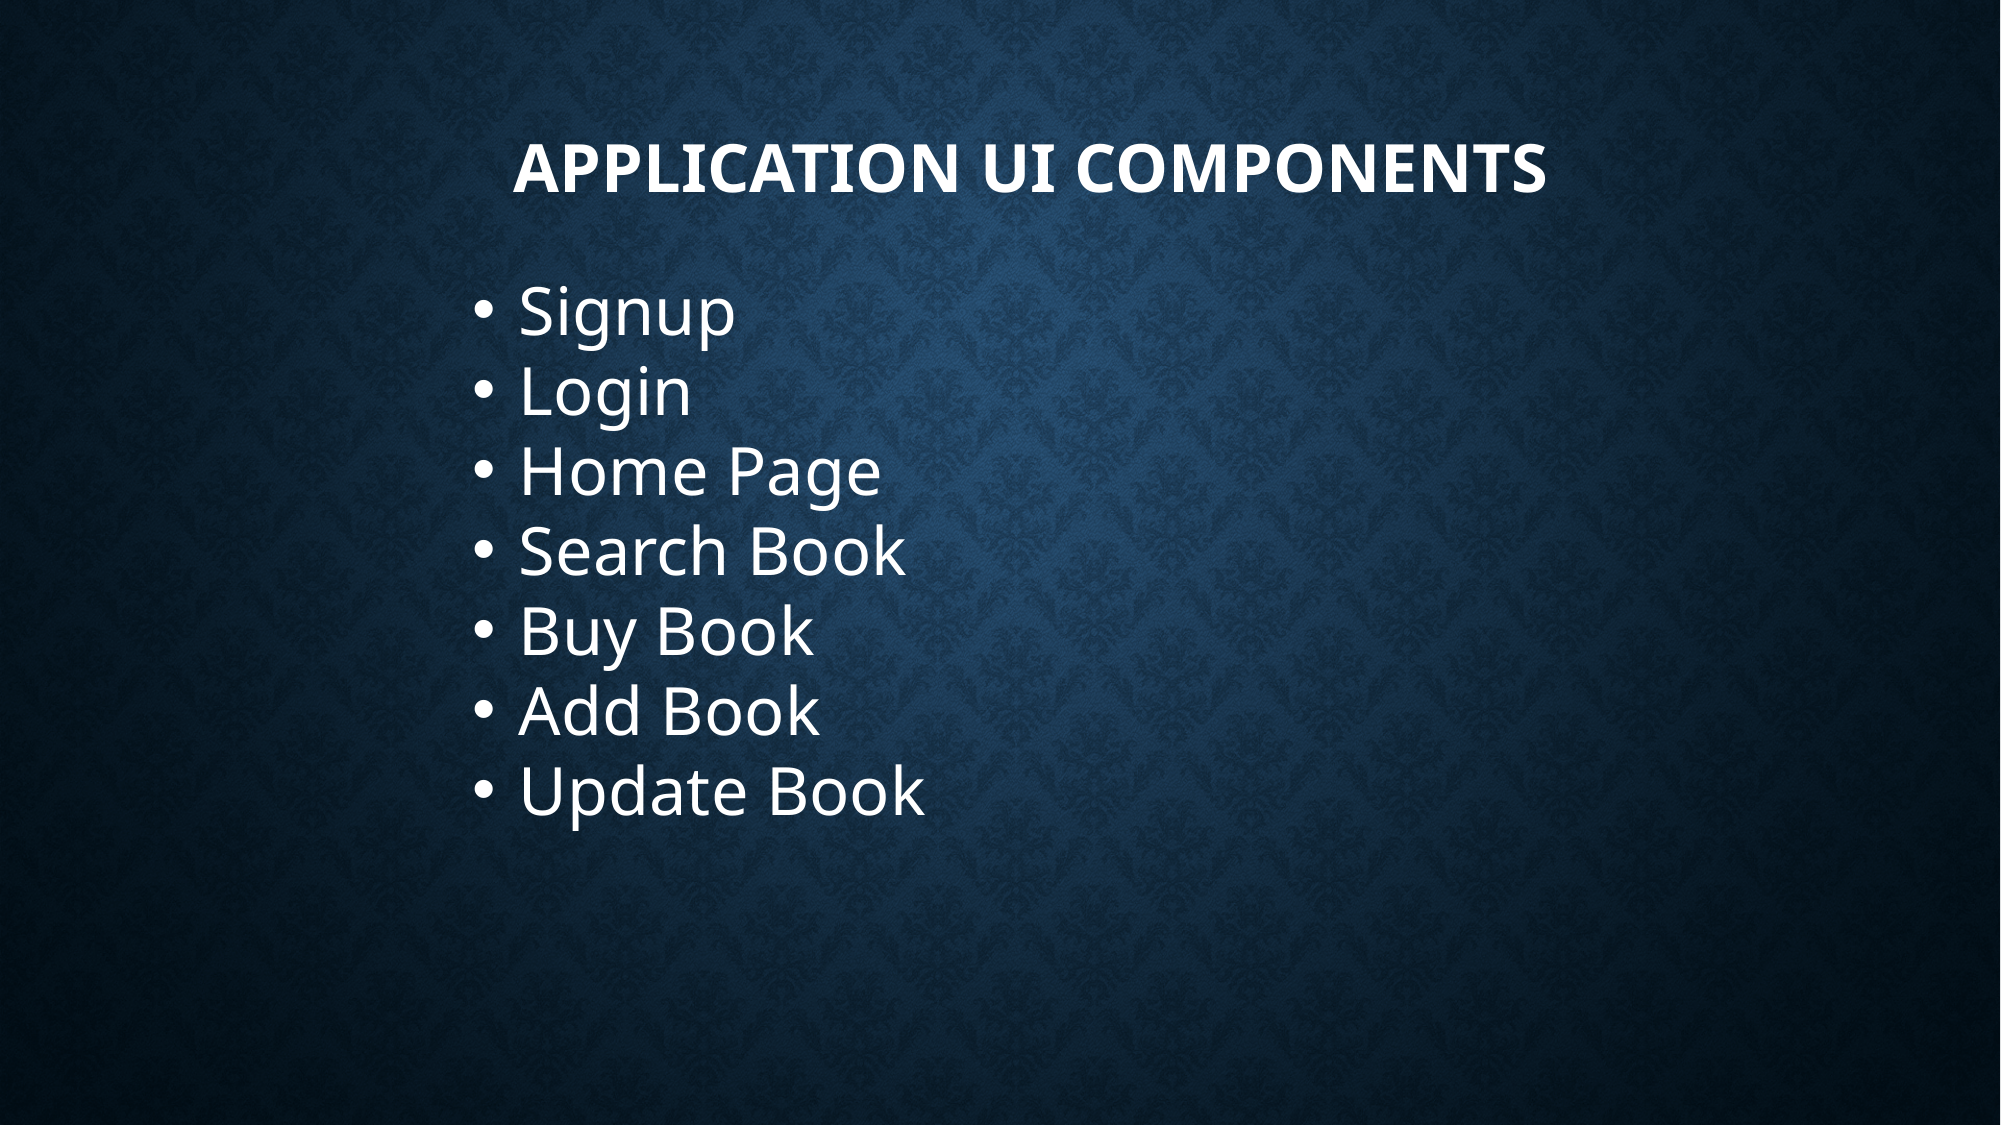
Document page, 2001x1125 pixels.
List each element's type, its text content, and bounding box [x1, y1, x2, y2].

text_box Signup Login Home Page Search Book Buy Book Add Book Update Book [457, 261, 1299, 836]
title Application UI Components [185, 112, 1878, 229]
